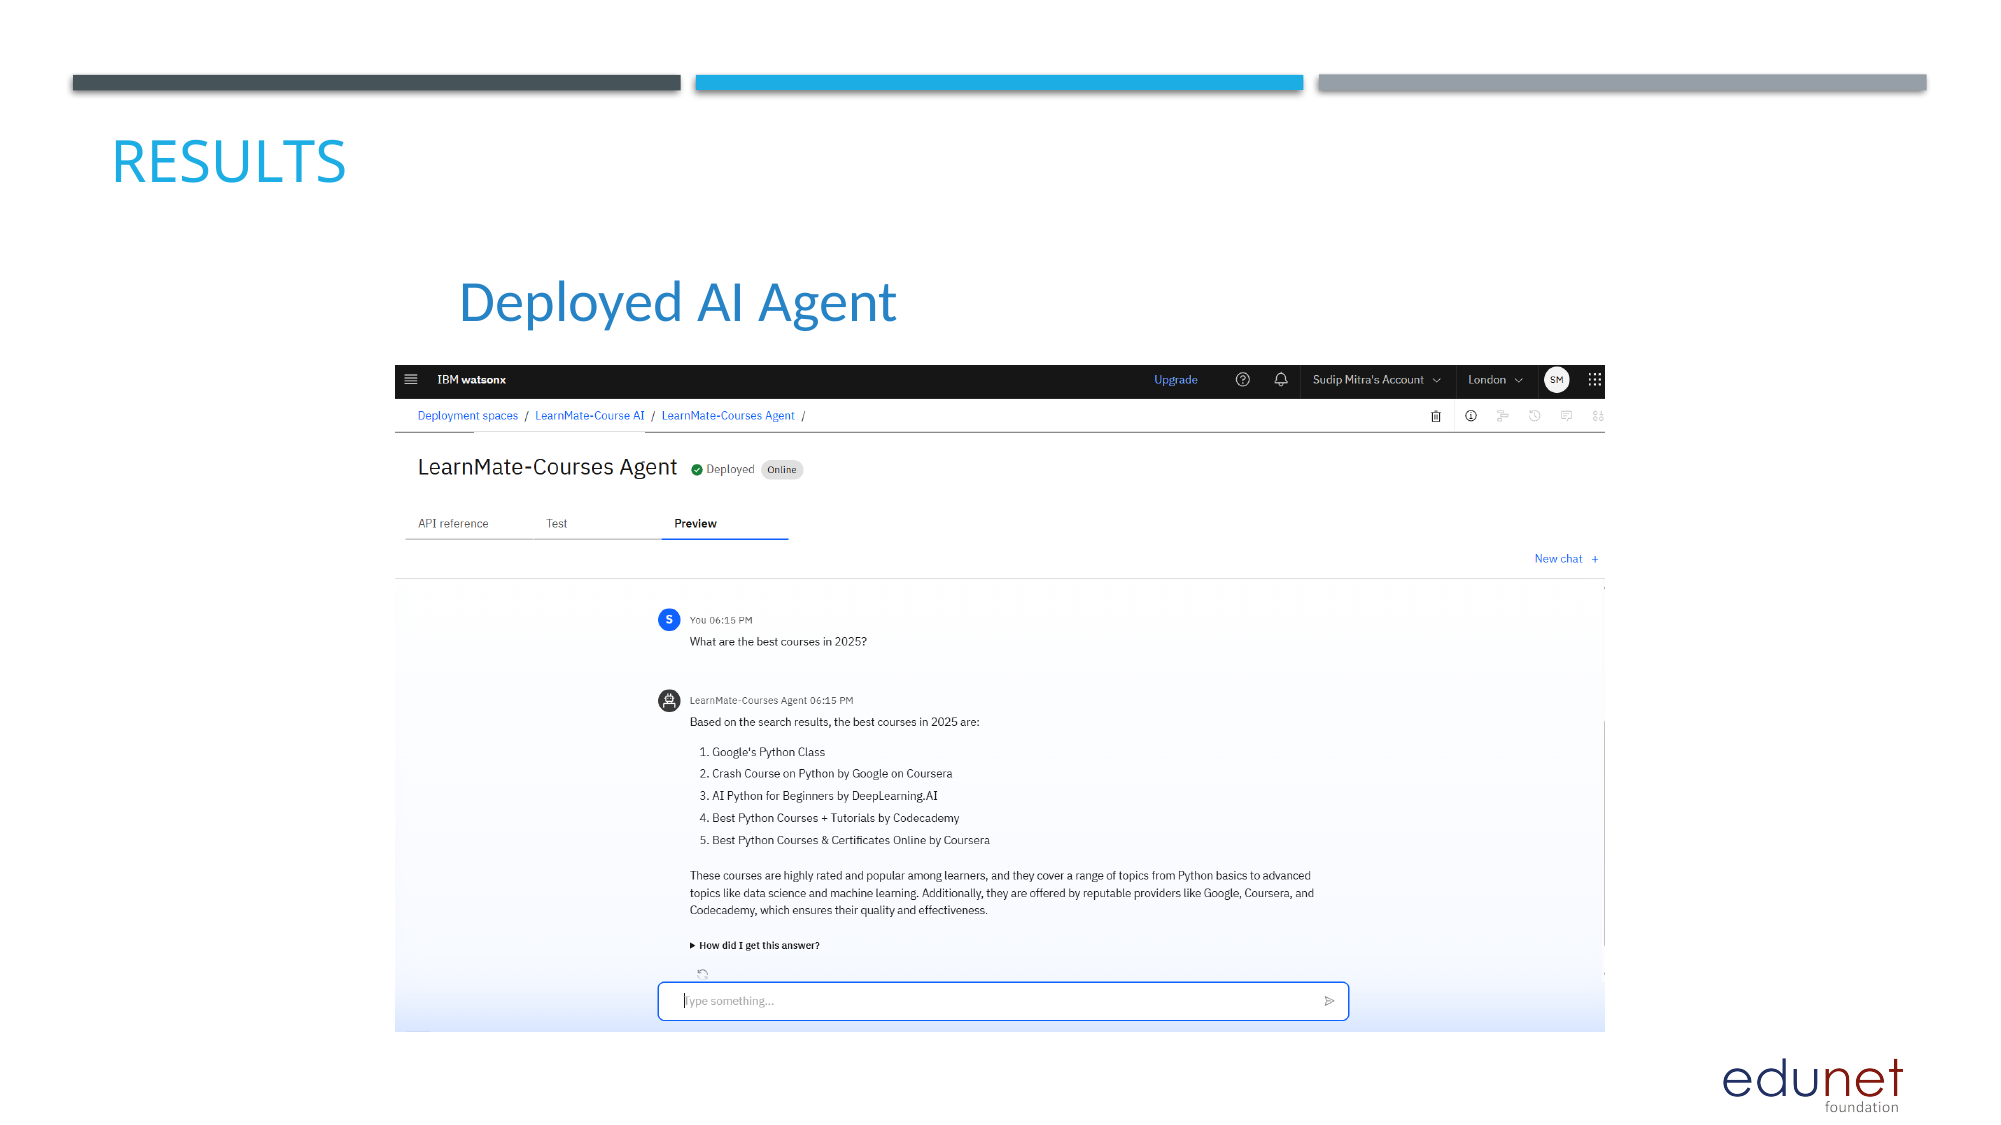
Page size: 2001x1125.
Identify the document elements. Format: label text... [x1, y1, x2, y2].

title Results [95, 115, 1905, 203]
text_box Deployed AI Agent [444, 255, 1091, 341]
picture [395, 364, 1605, 1033]
picture [1719, 1056, 1905, 1116]
